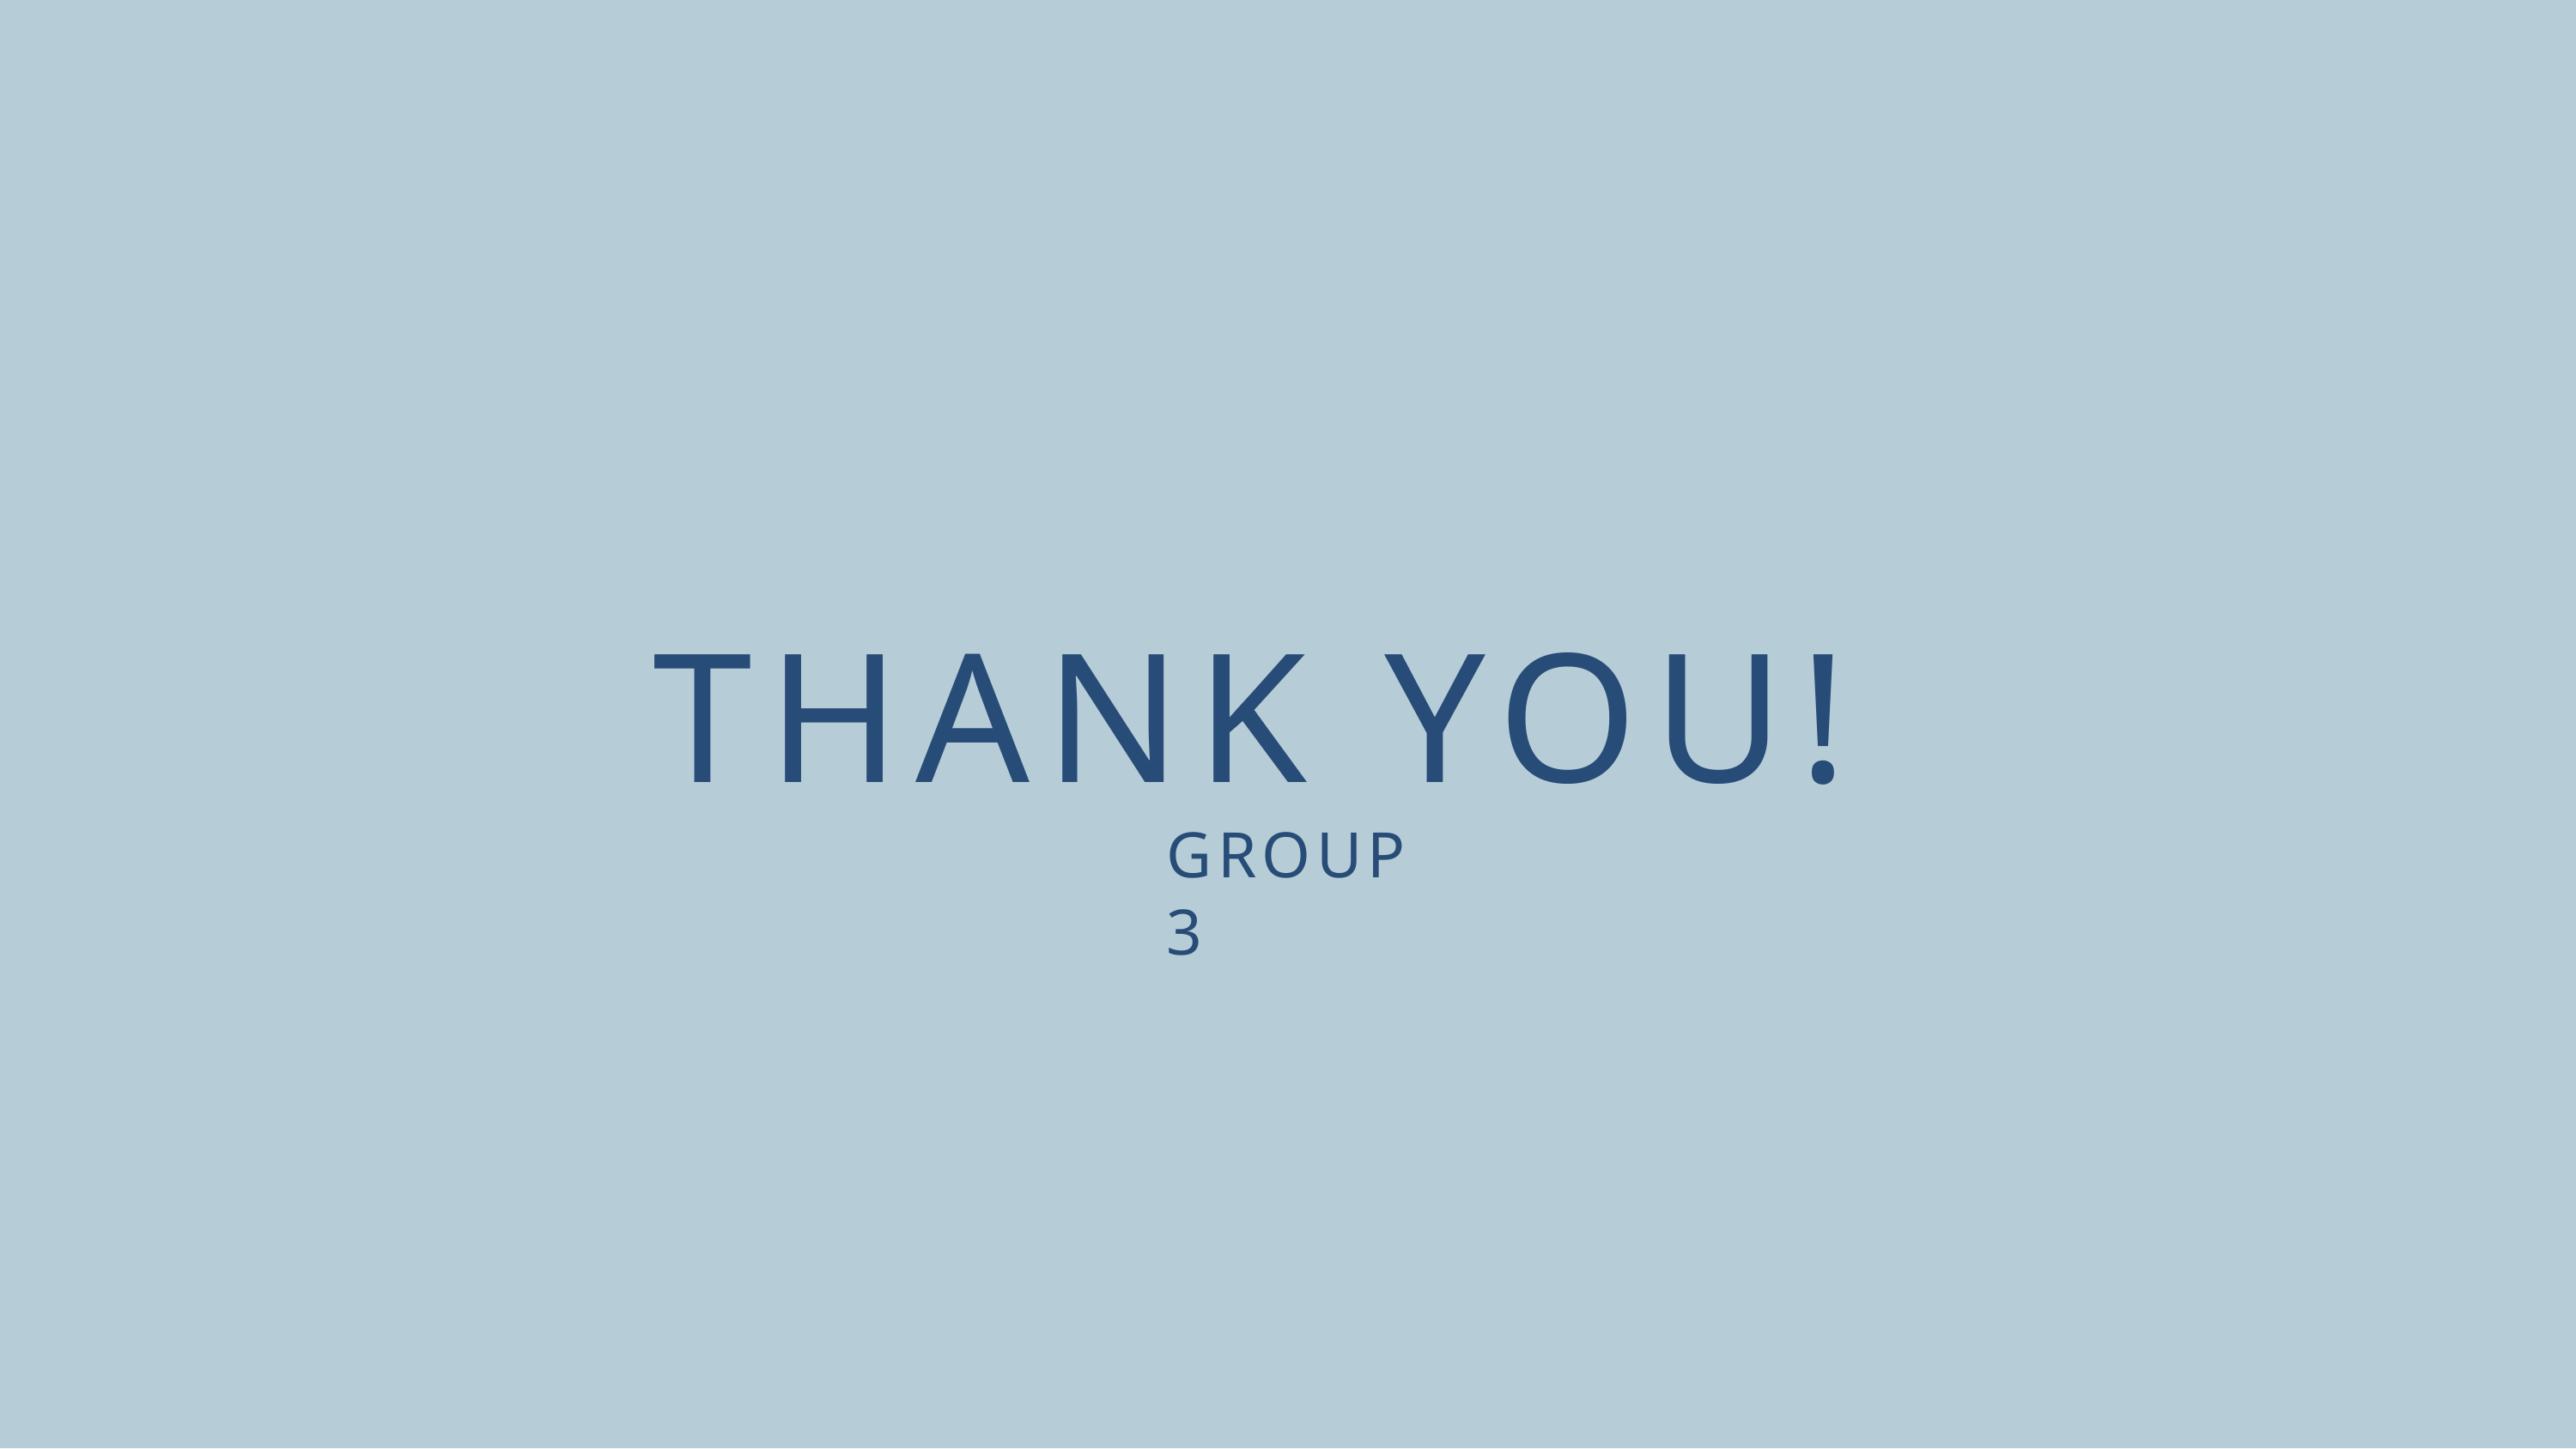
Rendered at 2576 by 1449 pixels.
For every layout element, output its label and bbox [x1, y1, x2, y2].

text_box [0, 0, 2576, 1449]
